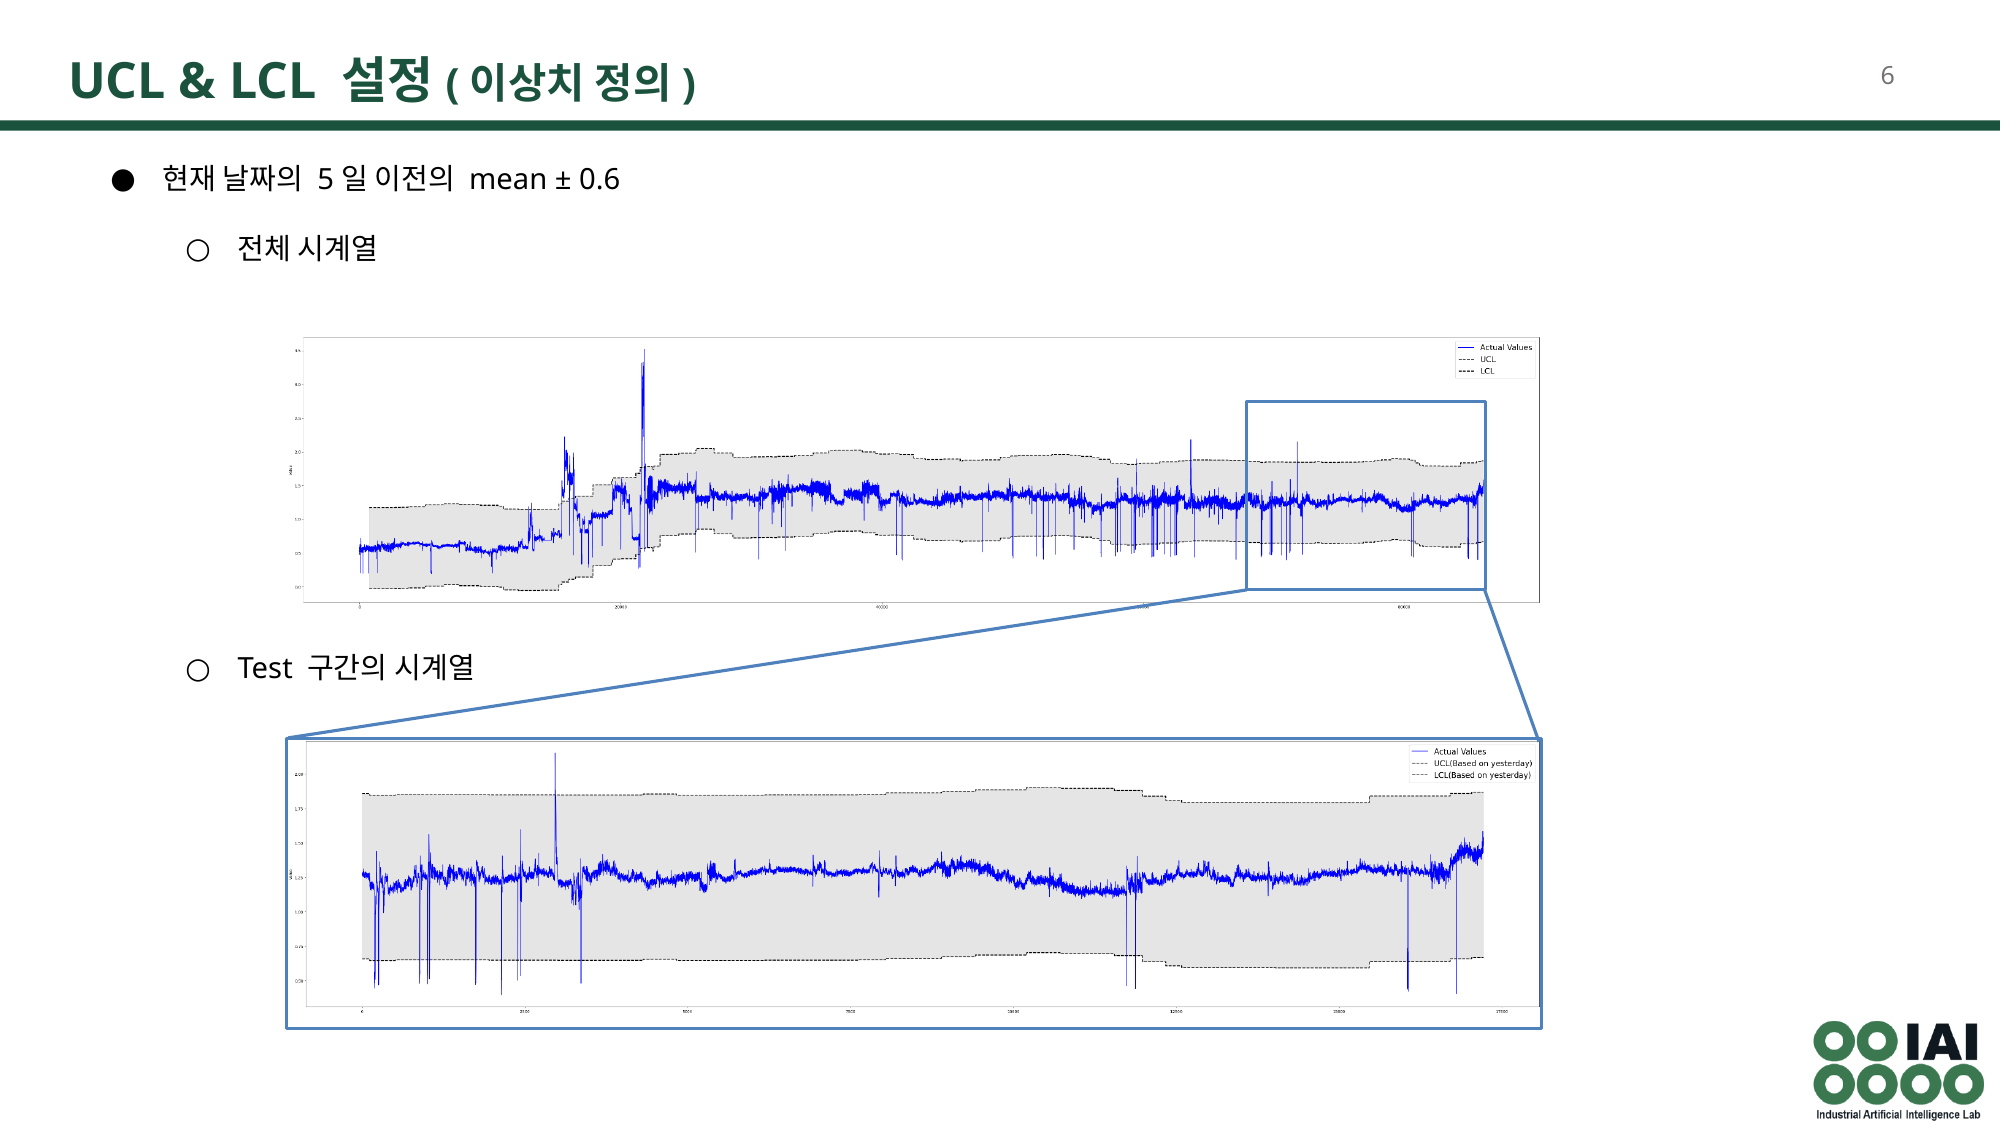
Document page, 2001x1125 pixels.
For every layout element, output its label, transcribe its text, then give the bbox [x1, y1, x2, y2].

picture [1803, 1015, 1992, 1125]
text_box [286, 1023, 1542, 1029]
title UCL & LCL 설정(이상치 정의) [68, 46, 1760, 237]
text_box 현재 날짜의 5일 이전의 mean ± 0.6 전체 시계열 Test 구간의 시계열 [72, 145, 1940, 906]
picture [286, 333, 1543, 612]
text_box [1484, 590, 1540, 742]
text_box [287, 589, 1247, 739]
picture [286, 738, 1543, 1016]
